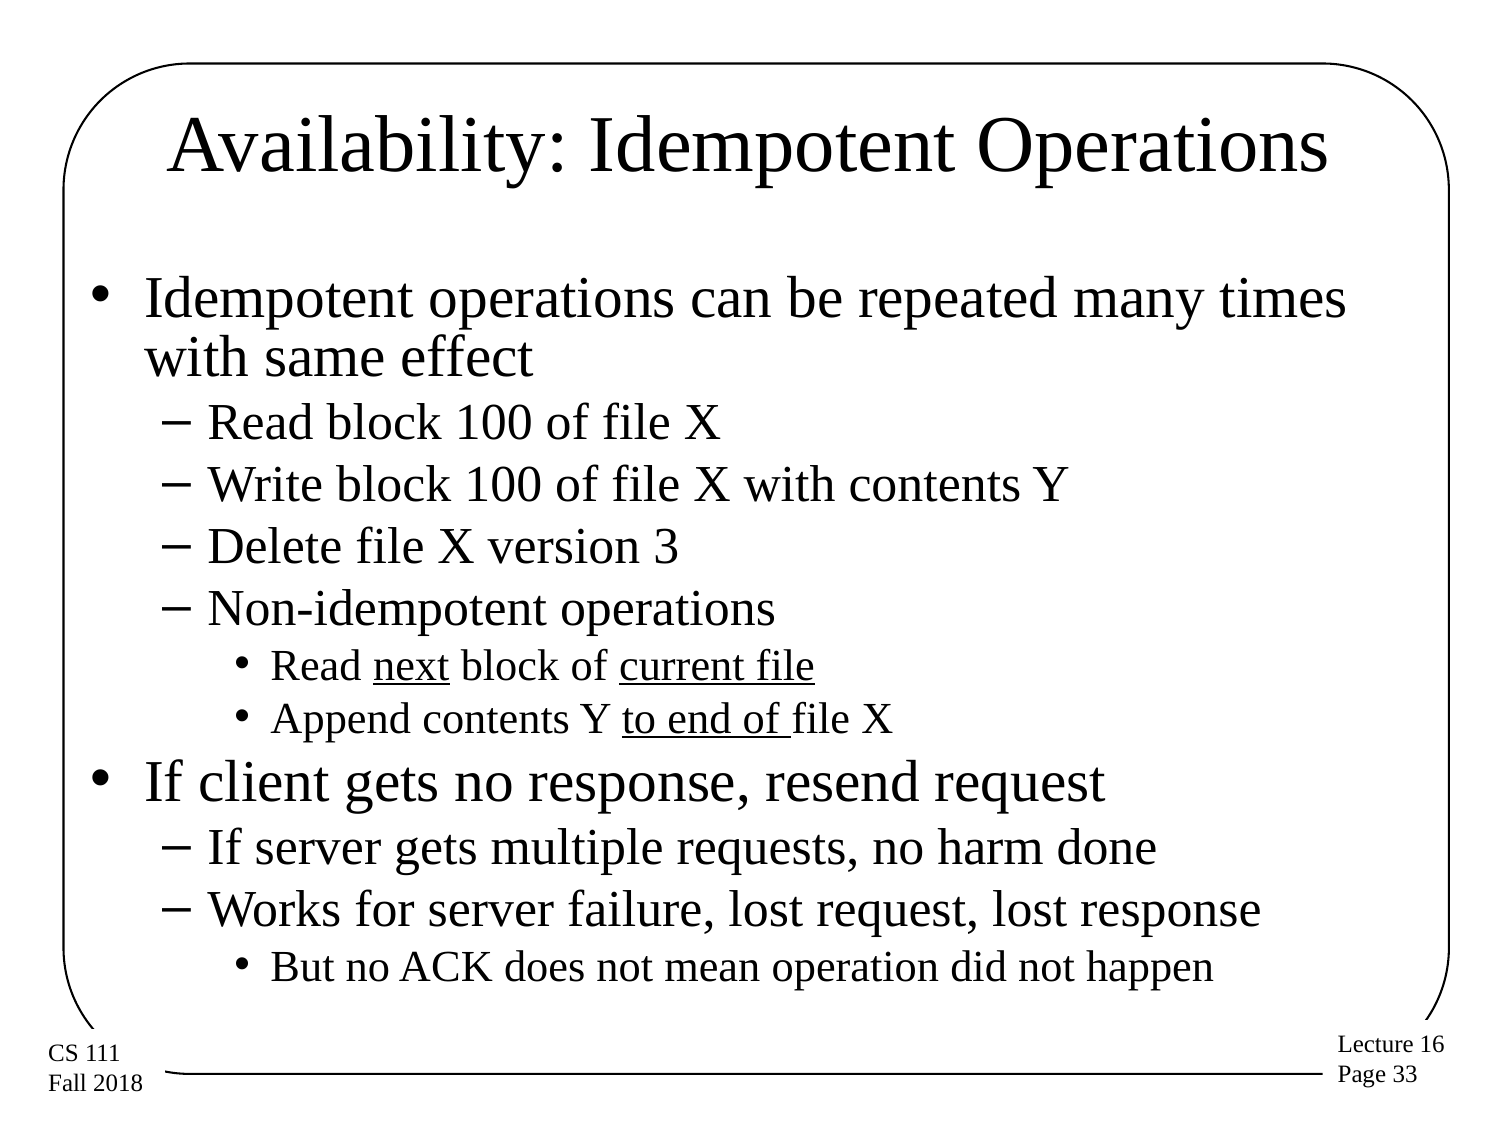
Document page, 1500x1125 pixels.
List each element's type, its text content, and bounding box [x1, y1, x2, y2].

list Idempotent operations can be repeated many times with same effect Read block 100 of file X Write block 100 of file X with contents Y Delete file X version 3 Non-idempotent operations Read next block of current file Append contents Y to end of file X If client gets no response, resend request If server gets multiple requests, no harm done Works for server failure, lost request, lost response But no ACK does not mean operation did not happen [74, 262, 1426, 1006]
title Availability: Idempotent Operations [74, 44, 1426, 233]
